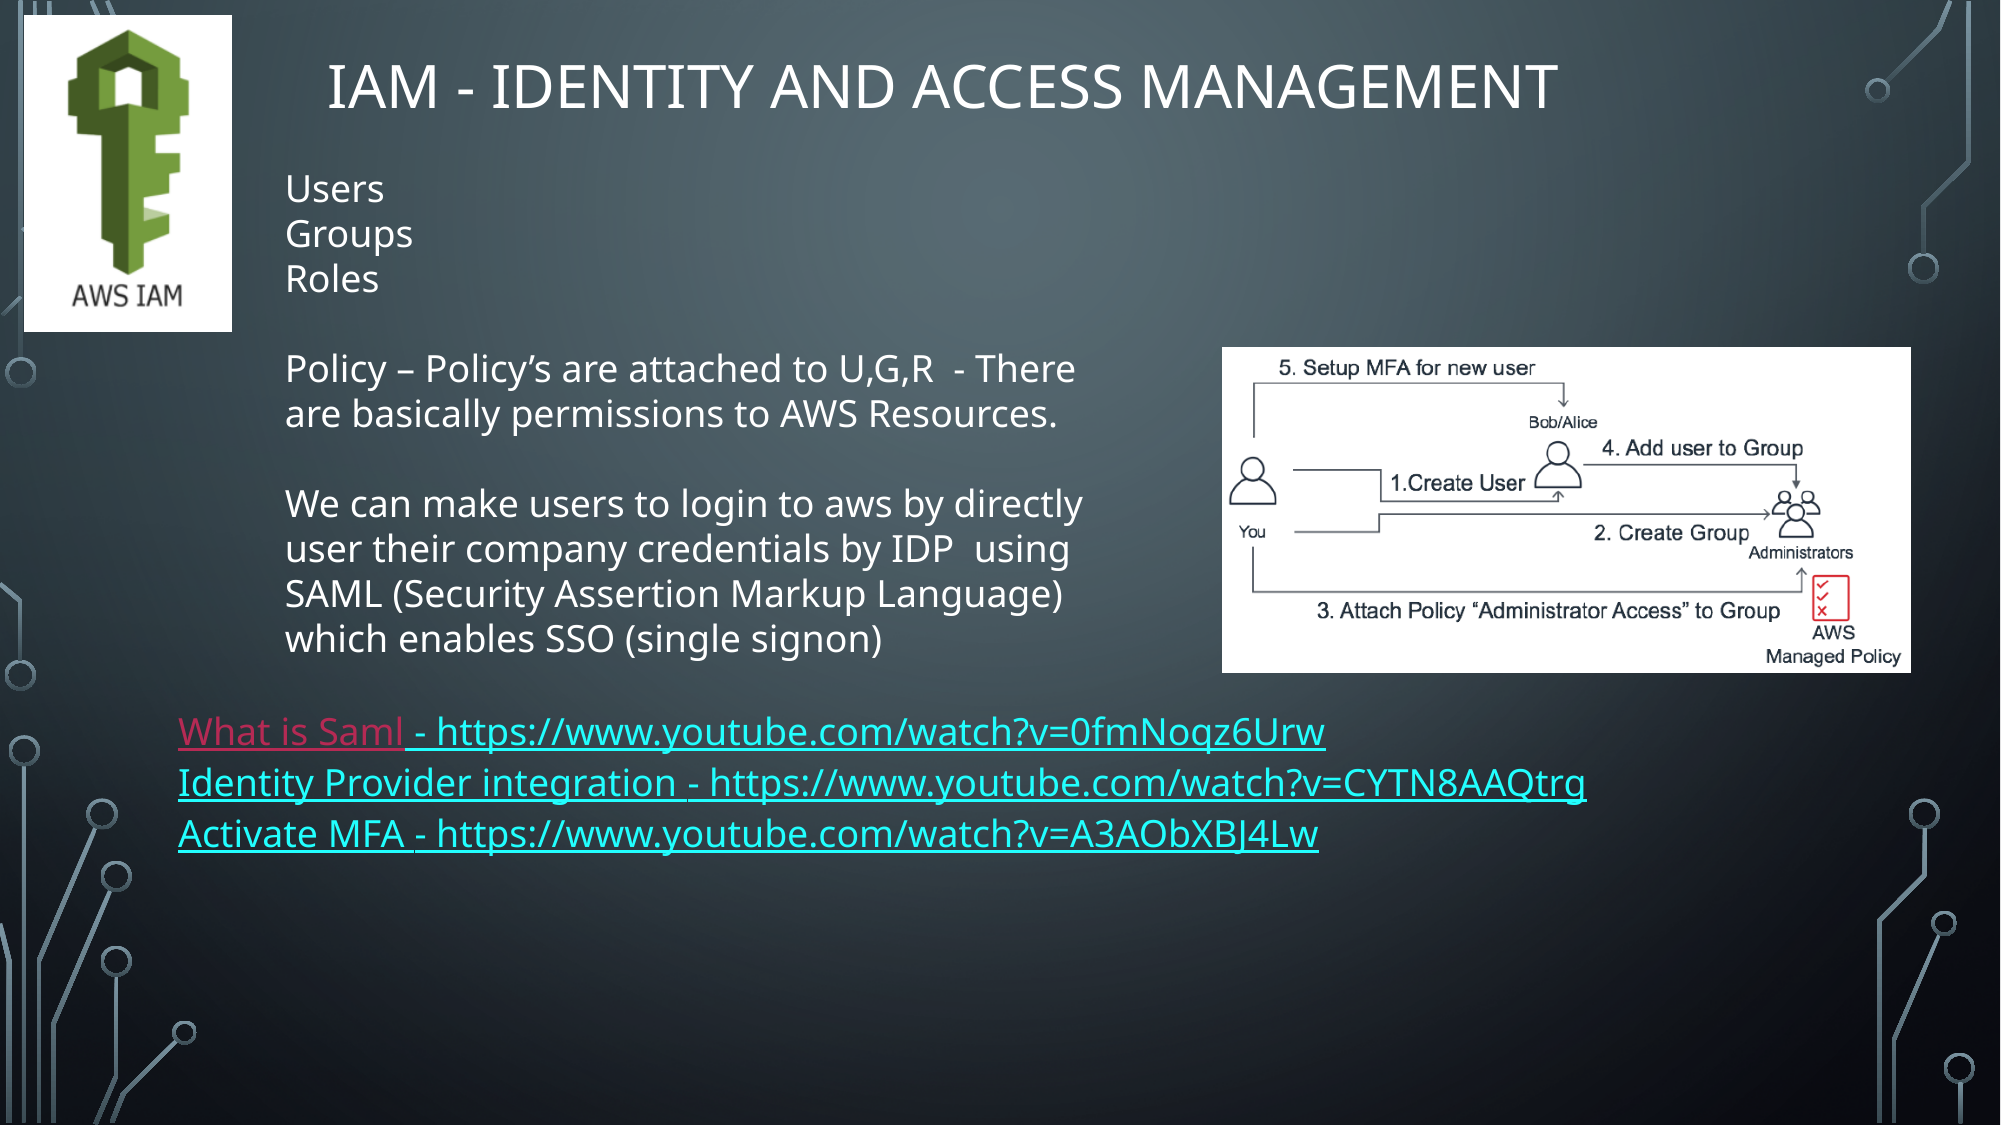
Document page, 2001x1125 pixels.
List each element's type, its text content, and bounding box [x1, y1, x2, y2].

title IAM - Identity and access management [312, 42, 1938, 131]
picture [1222, 347, 1911, 674]
picture [24, 15, 233, 332]
text_box Users Groups Roles Policy – Policy’s are attached to U,G,R - There are basically permissions to AWS Resources. We can make users to login to aws by directly user their company credentials by IDP using SAML (Security Assertion Markup Language) which enables SSO (single signon) [270, 158, 1126, 668]
text_box What is Saml - https://www.youtube.com/watch?v=0fmNoqz6Urw Identity Provider integration - https://www.youtube.com/watch?v=CYTN8AAQtrg Activate MFA - https://www.youtube.com/watch?v=A3AObXBJ4Lw [163, 700, 1602, 869]
